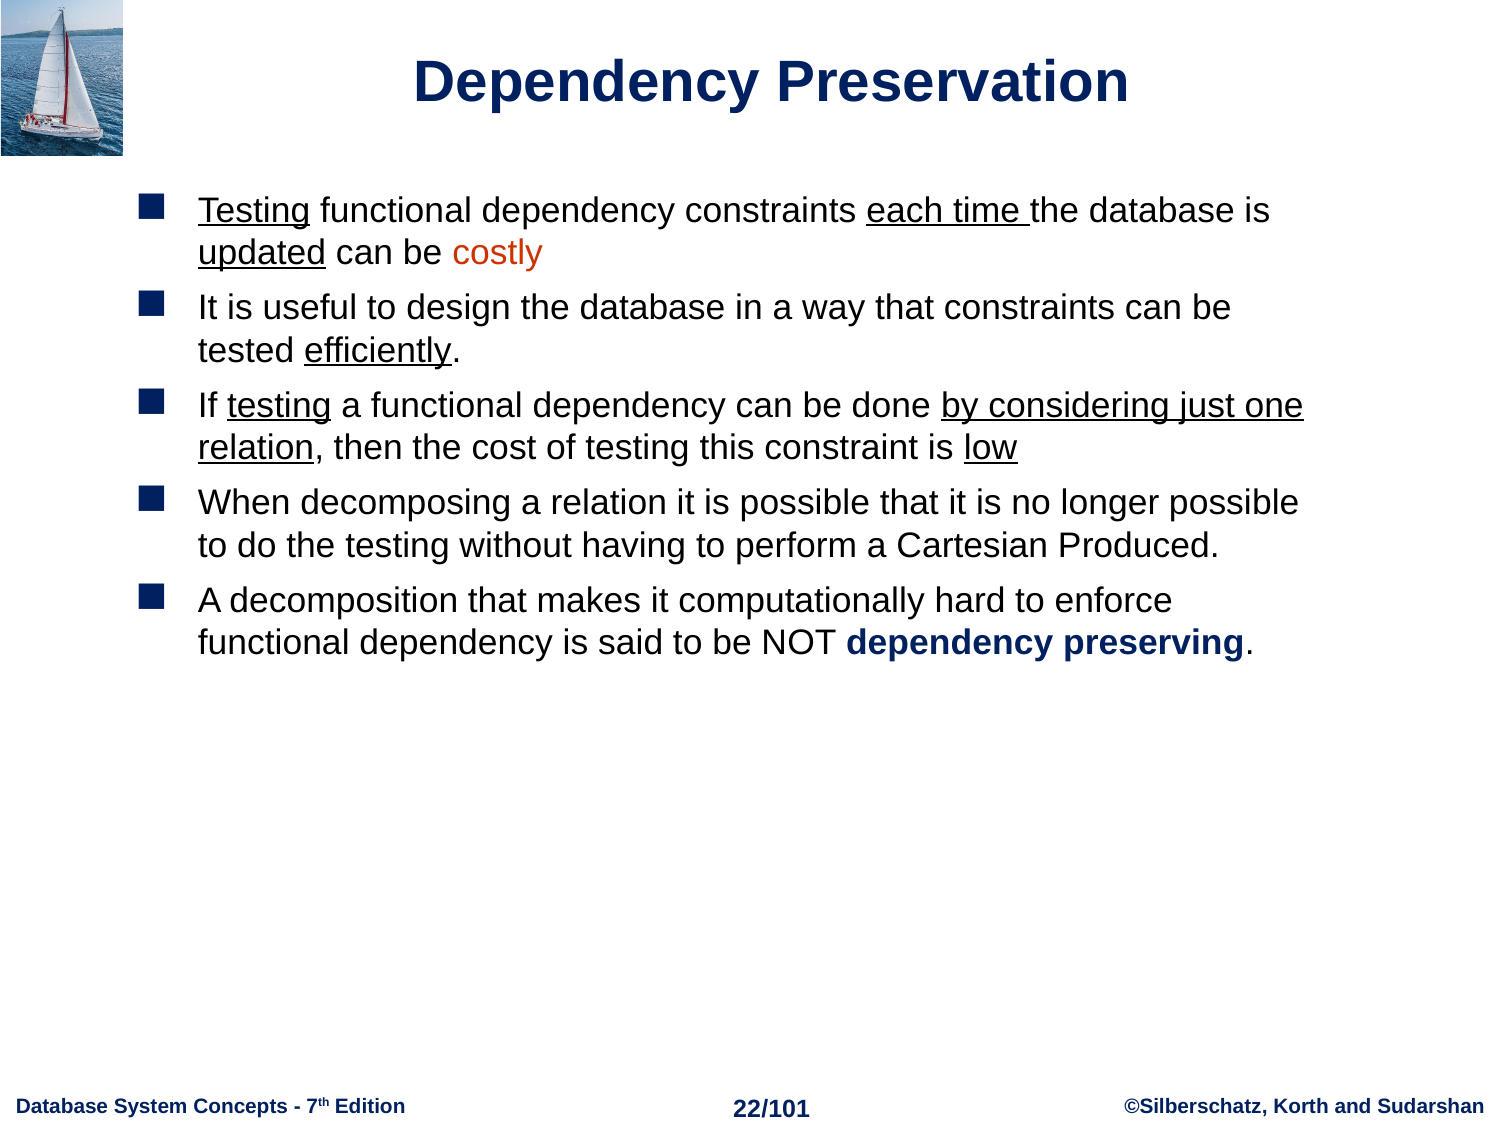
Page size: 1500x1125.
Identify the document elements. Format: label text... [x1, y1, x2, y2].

list Testing functional dependency constraints each time the database is updated can be costly It is useful to design the database in a way that constraints can be tested efficiently. If testing a functional dependency can be done by considering just one relation, then the cost of testing this constraint is low When decomposing a relation it is possible that it is no longer possible to do the testing without having to perform a Cartesian Produced. A decomposition that makes it computationally hard to enforce functional dependency is said to be NOT dependency preserving. [126, 179, 1340, 760]
picture [0, 0, 123, 156]
title Dependency Preservation [116, 48, 1428, 122]
